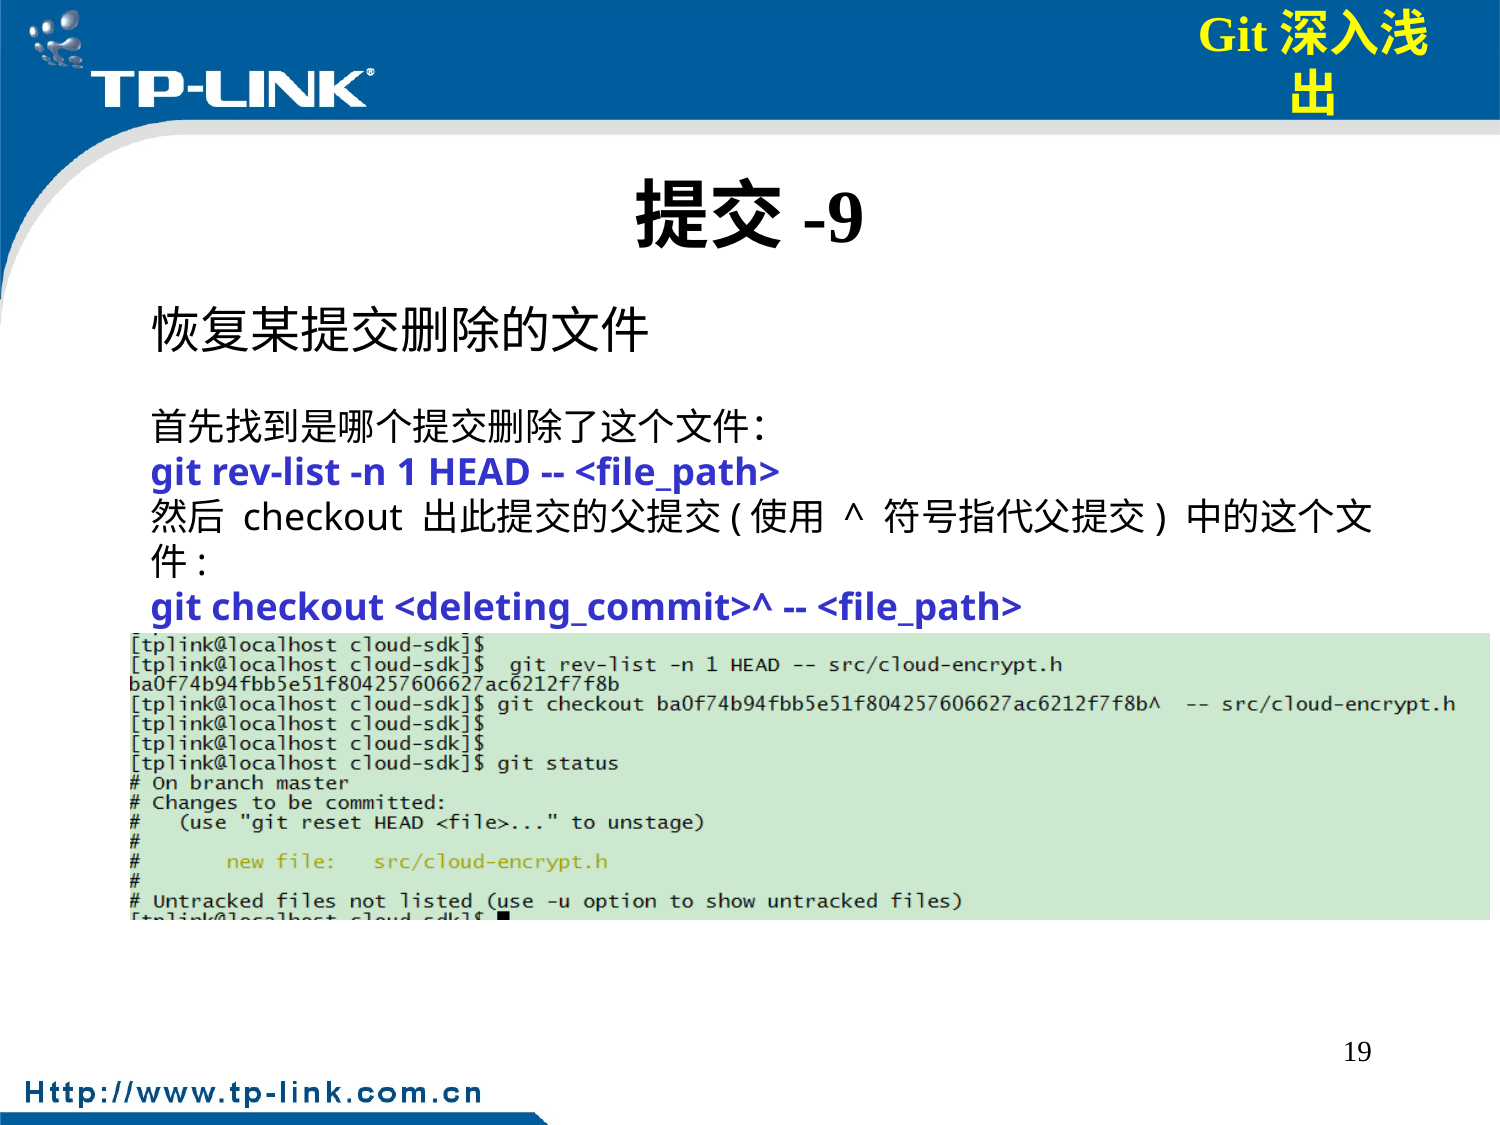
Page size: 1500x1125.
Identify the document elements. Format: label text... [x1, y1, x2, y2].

title 提交-9 [112, 137, 1388, 288]
picture [0, 0, 1500, 1125]
slide_number 19 [1074, 1024, 1388, 1101]
text_box 恢复某提交删除的文件 首先找到是哪个提交删除了这个文件： git rev-list -n 1 HEAD -- <file_path> 然后 checkout 出此提交的父提交(使用 ^ 符号指代父提交) 中的这个文件: git checkout <deleting_commit>^ -- <file_path> [135, 290, 1411, 631]
